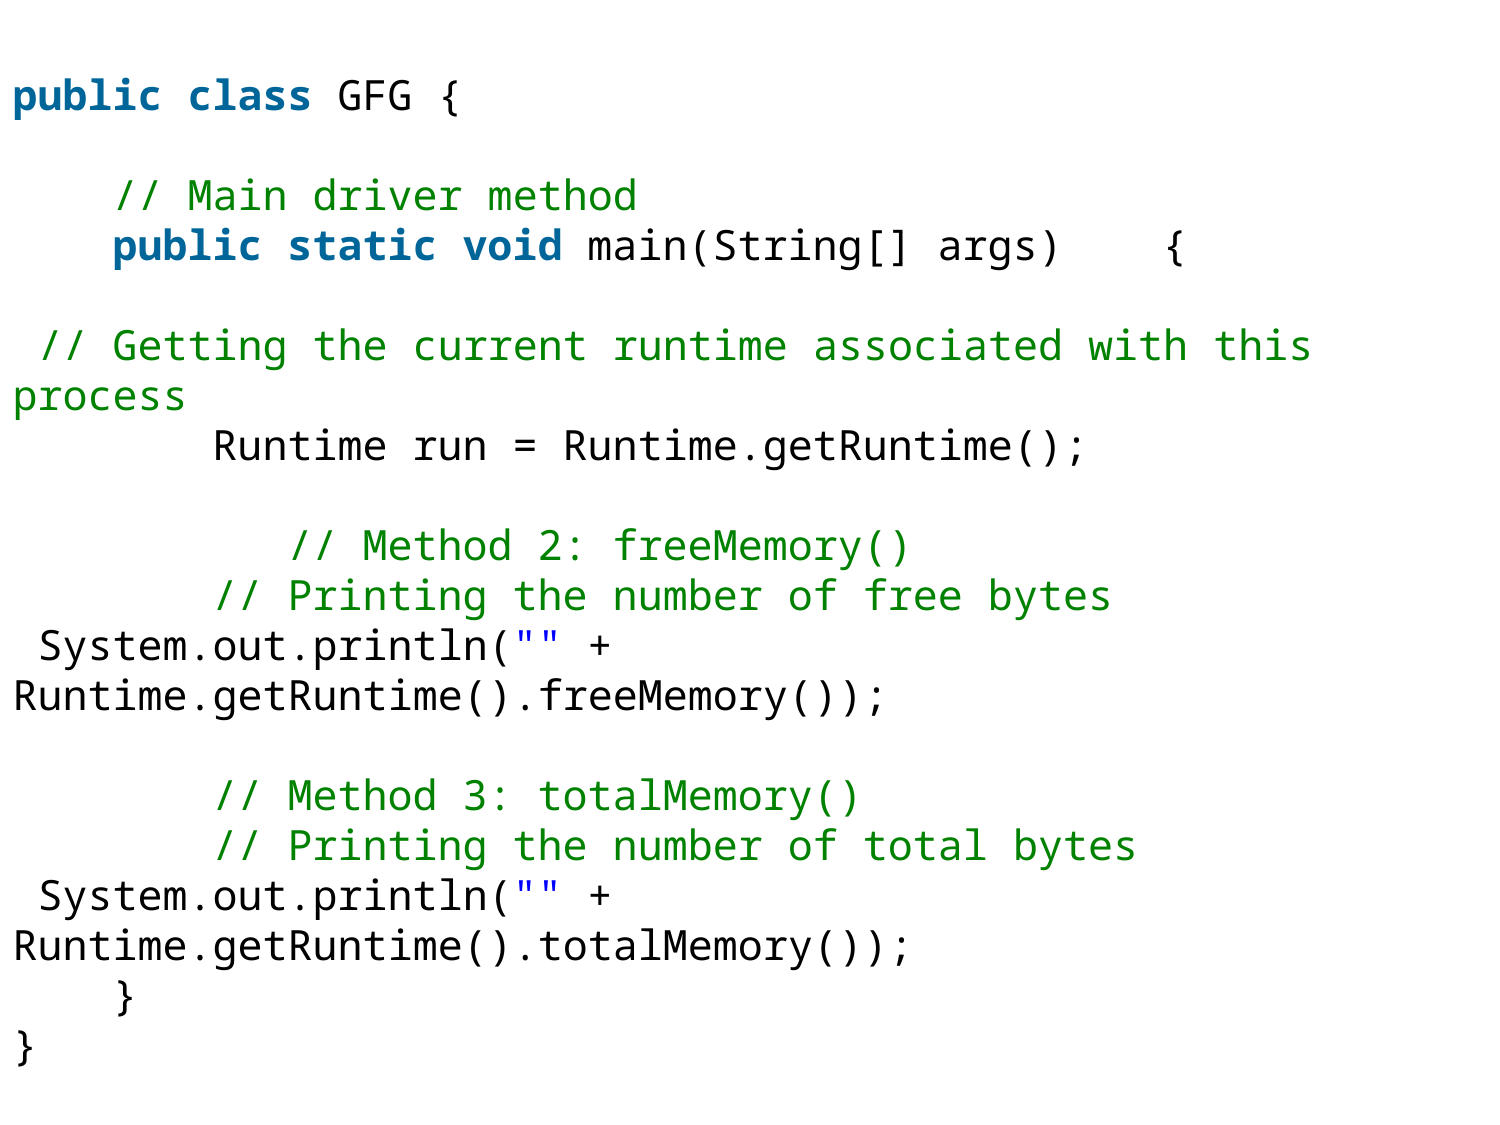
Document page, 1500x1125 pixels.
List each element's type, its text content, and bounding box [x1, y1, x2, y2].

list public class GFG { // Main driver method public static void main(String[] args) { // Getting the current runtime associated with this process Runtime run = Runtime.getRuntime(); // Method 2: freeMemory() // Printing the number of free bytes System.out.println("" + Runtime.getRuntime().freeMemory()); // Method 3: totalMemory() // Printing the number of total bytes System.out.println("" + Runtime.getRuntime().totalMemory()); } } [12, 68, 1425, 1069]
